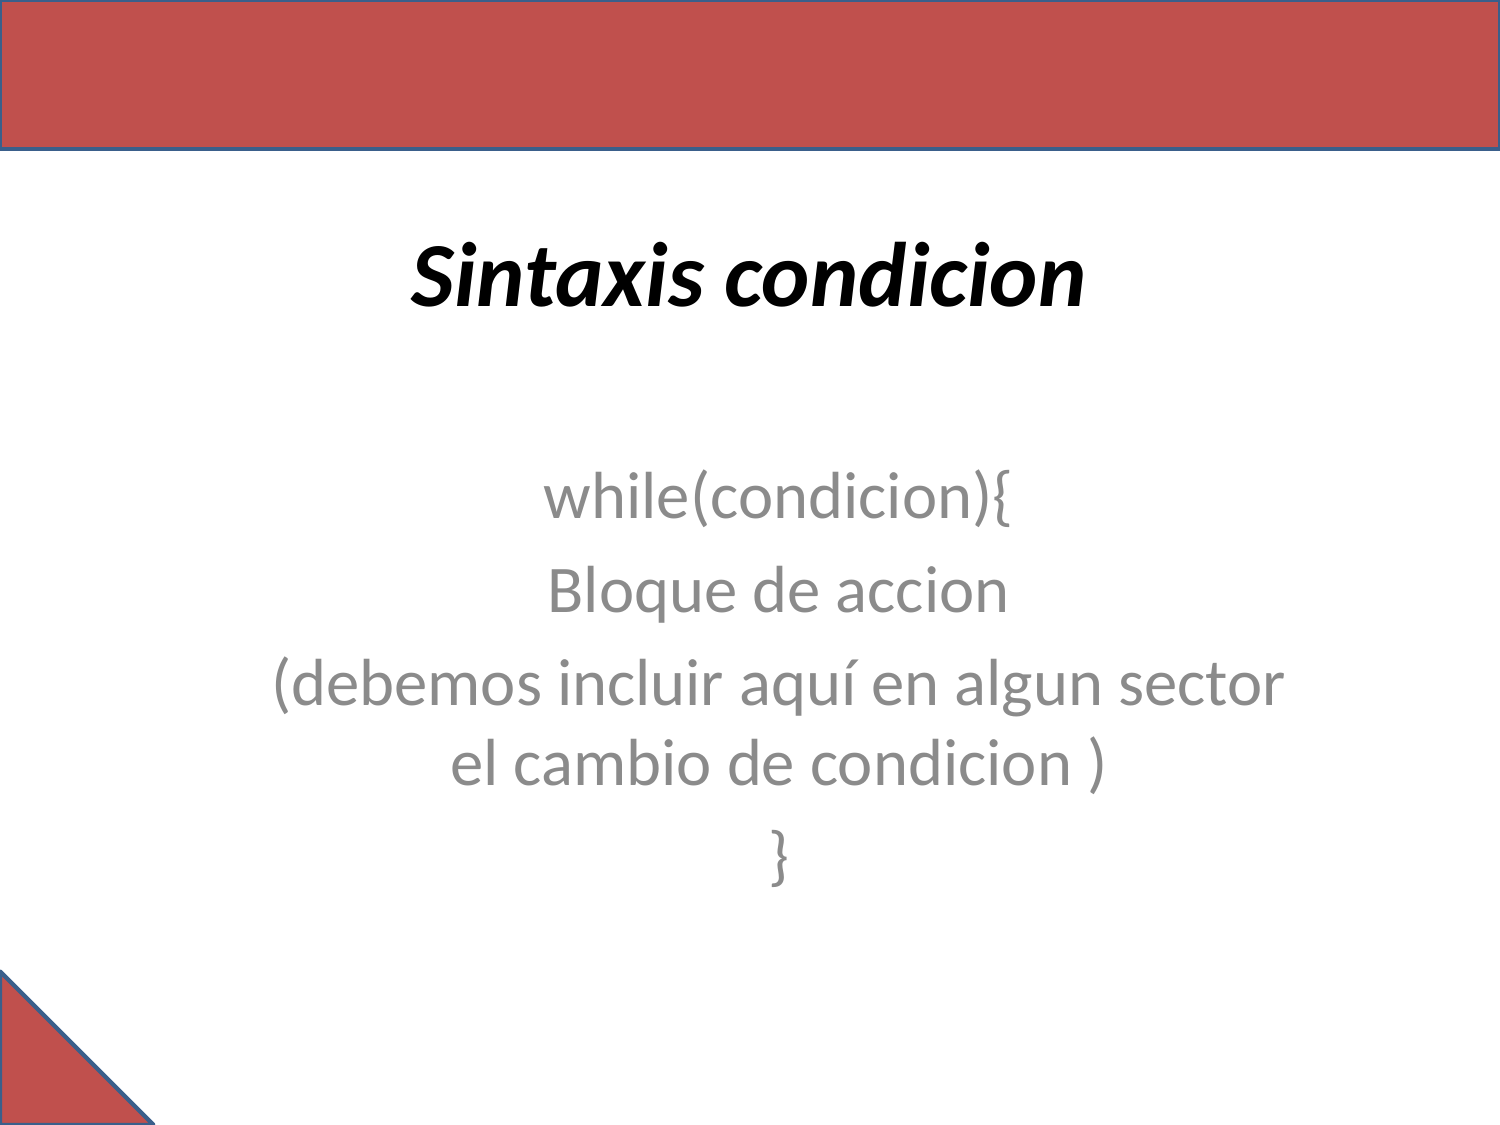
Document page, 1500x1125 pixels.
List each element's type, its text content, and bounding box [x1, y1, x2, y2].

subtitle while(condicion){ Bloque de accion (debemos incluir aquí en algun sector el cambio de condicion ) } [253, 444, 1304, 965]
title Sintaxis condicion [112, 151, 1388, 391]
text_box [0, 0, 1500, 151]
text_box [0, 969, 156, 1125]
